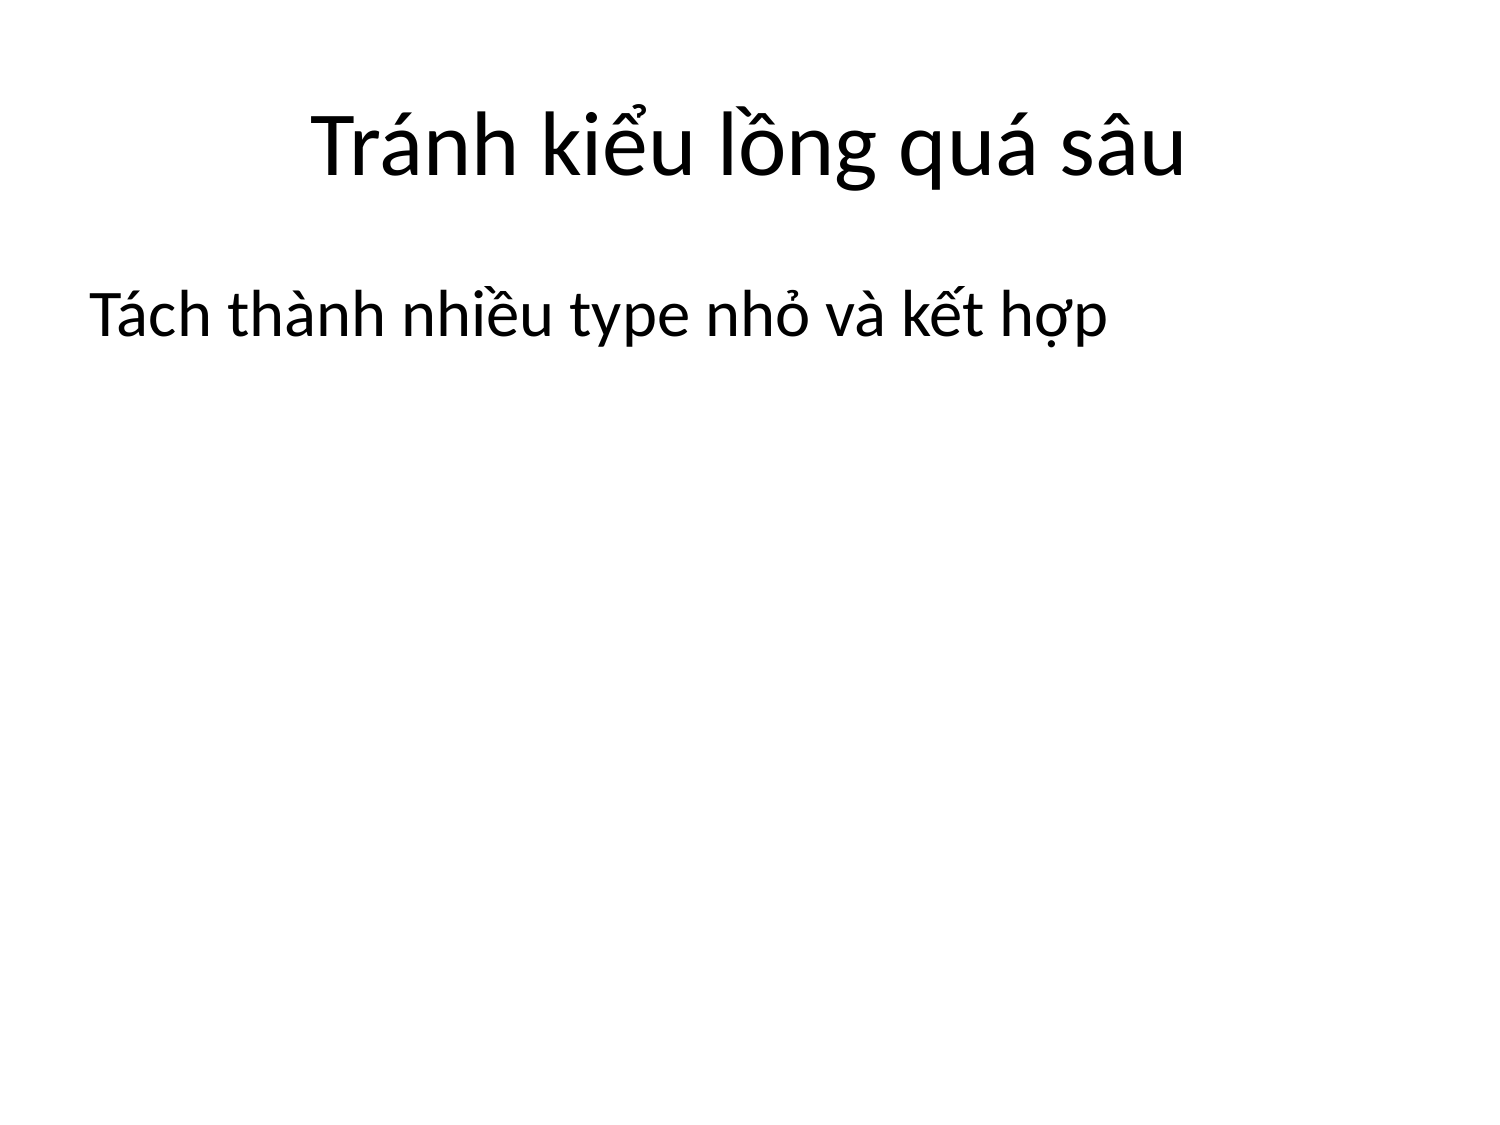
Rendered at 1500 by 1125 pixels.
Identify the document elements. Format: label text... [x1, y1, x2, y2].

title Tránh kiểu lồng quá sâu [75, 45, 1425, 233]
list Tách thành nhiều type nhỏ và kết hợp [75, 262, 1425, 1005]
